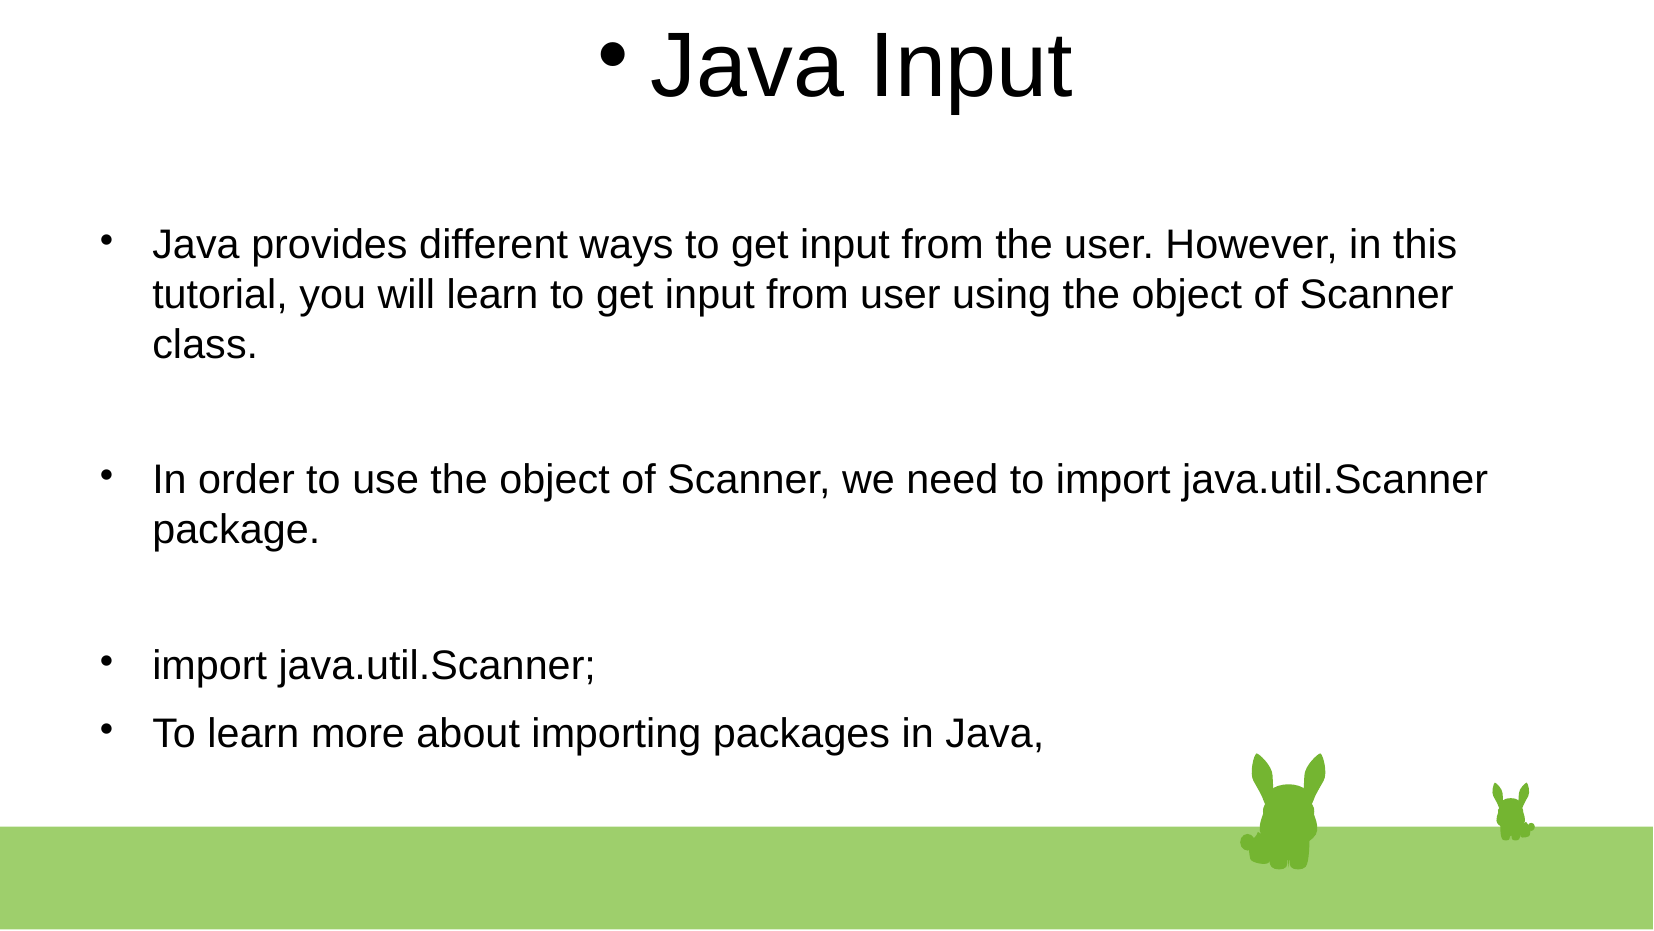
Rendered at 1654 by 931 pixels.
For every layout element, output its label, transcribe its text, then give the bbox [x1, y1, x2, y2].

list Java provides different ways to get input from the user. However, in this tutorial, you will learn to get input from user using the object of Scanner class. In order to use the object of Scanner, we need to import java.util.Scanner package. import java.util.Scanner; To learn more about importing packages in Java, [82, 217, 1571, 757]
title Java Input [82, 12, 1571, 217]
